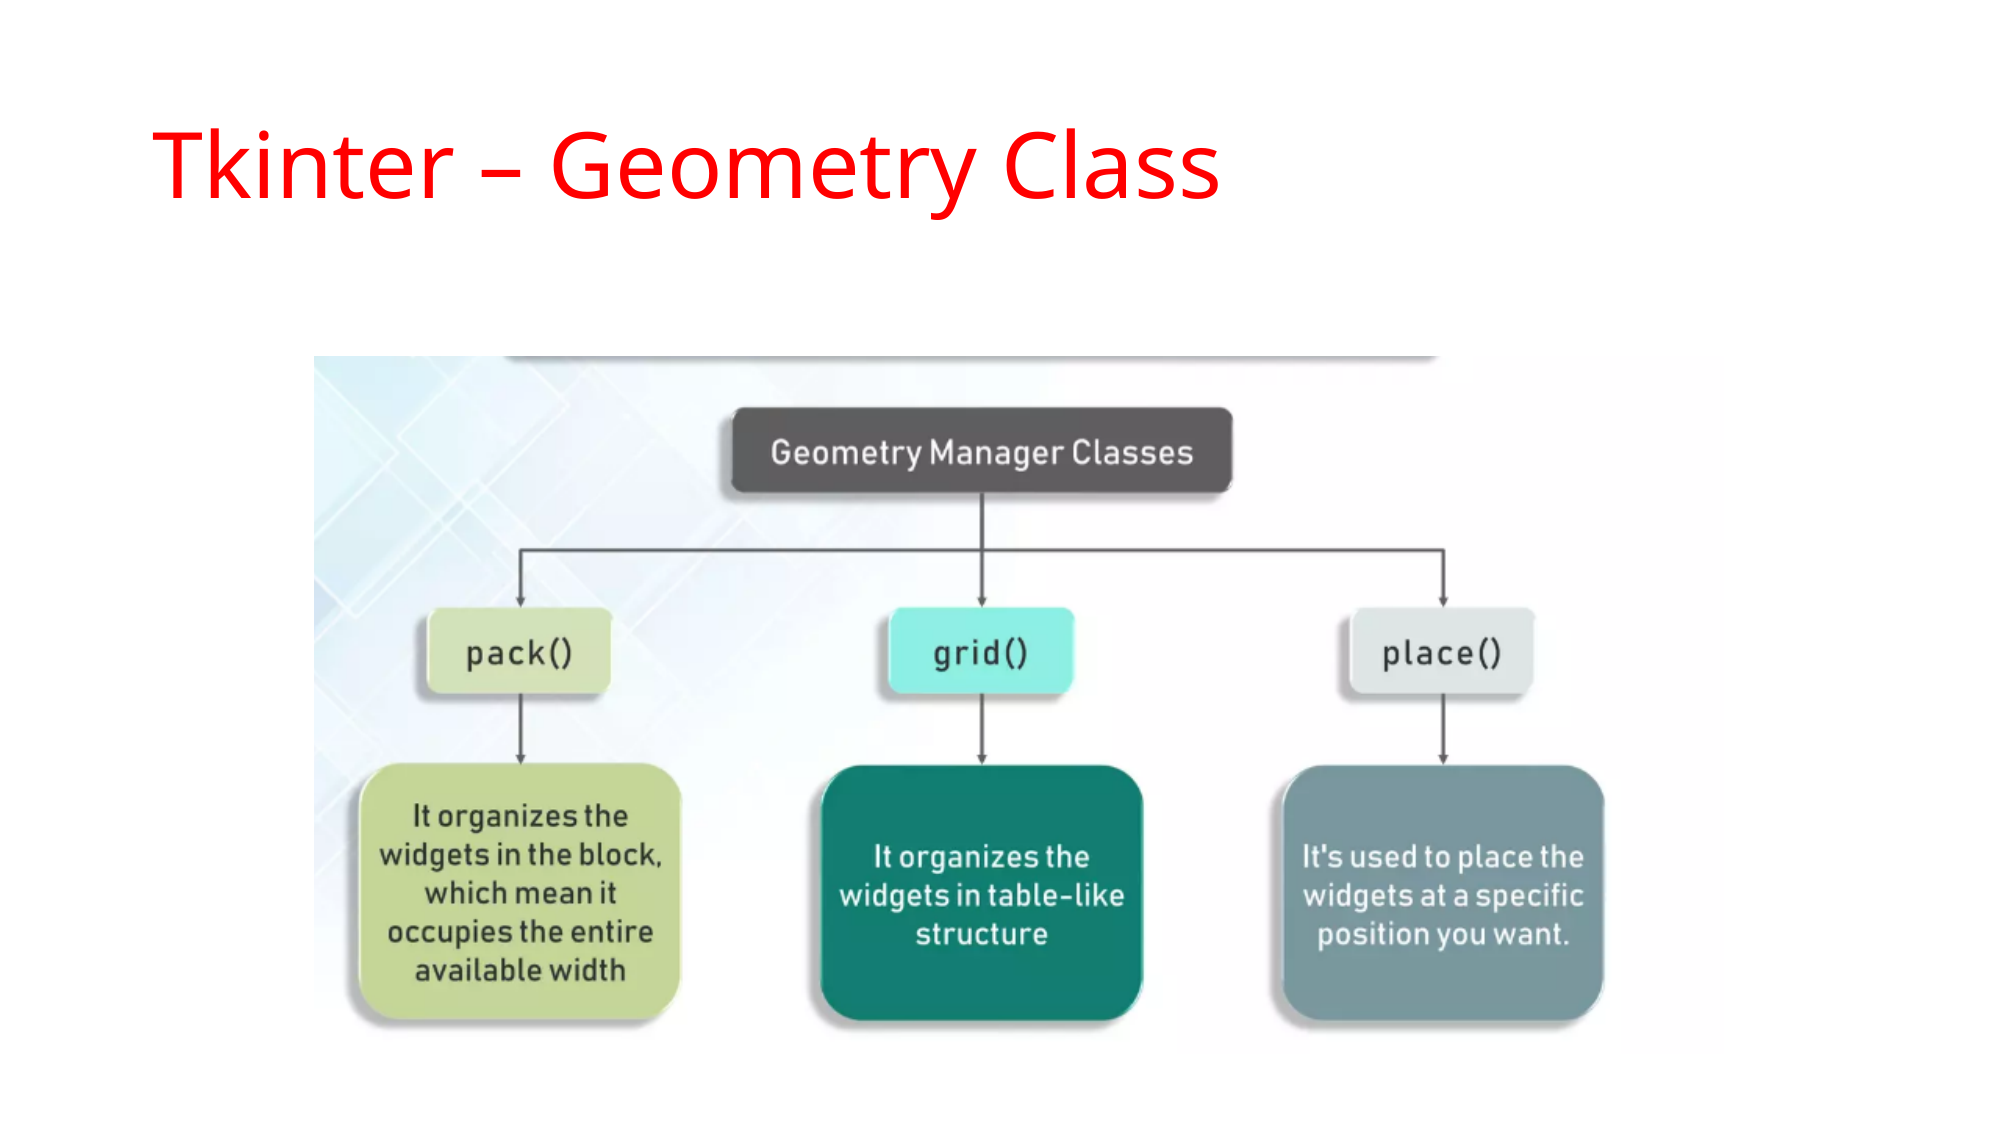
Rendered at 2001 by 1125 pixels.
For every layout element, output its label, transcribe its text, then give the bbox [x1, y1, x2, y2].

title Tkinter – Geometry Class [137, 59, 1863, 278]
picture [314, 356, 1724, 1054]
